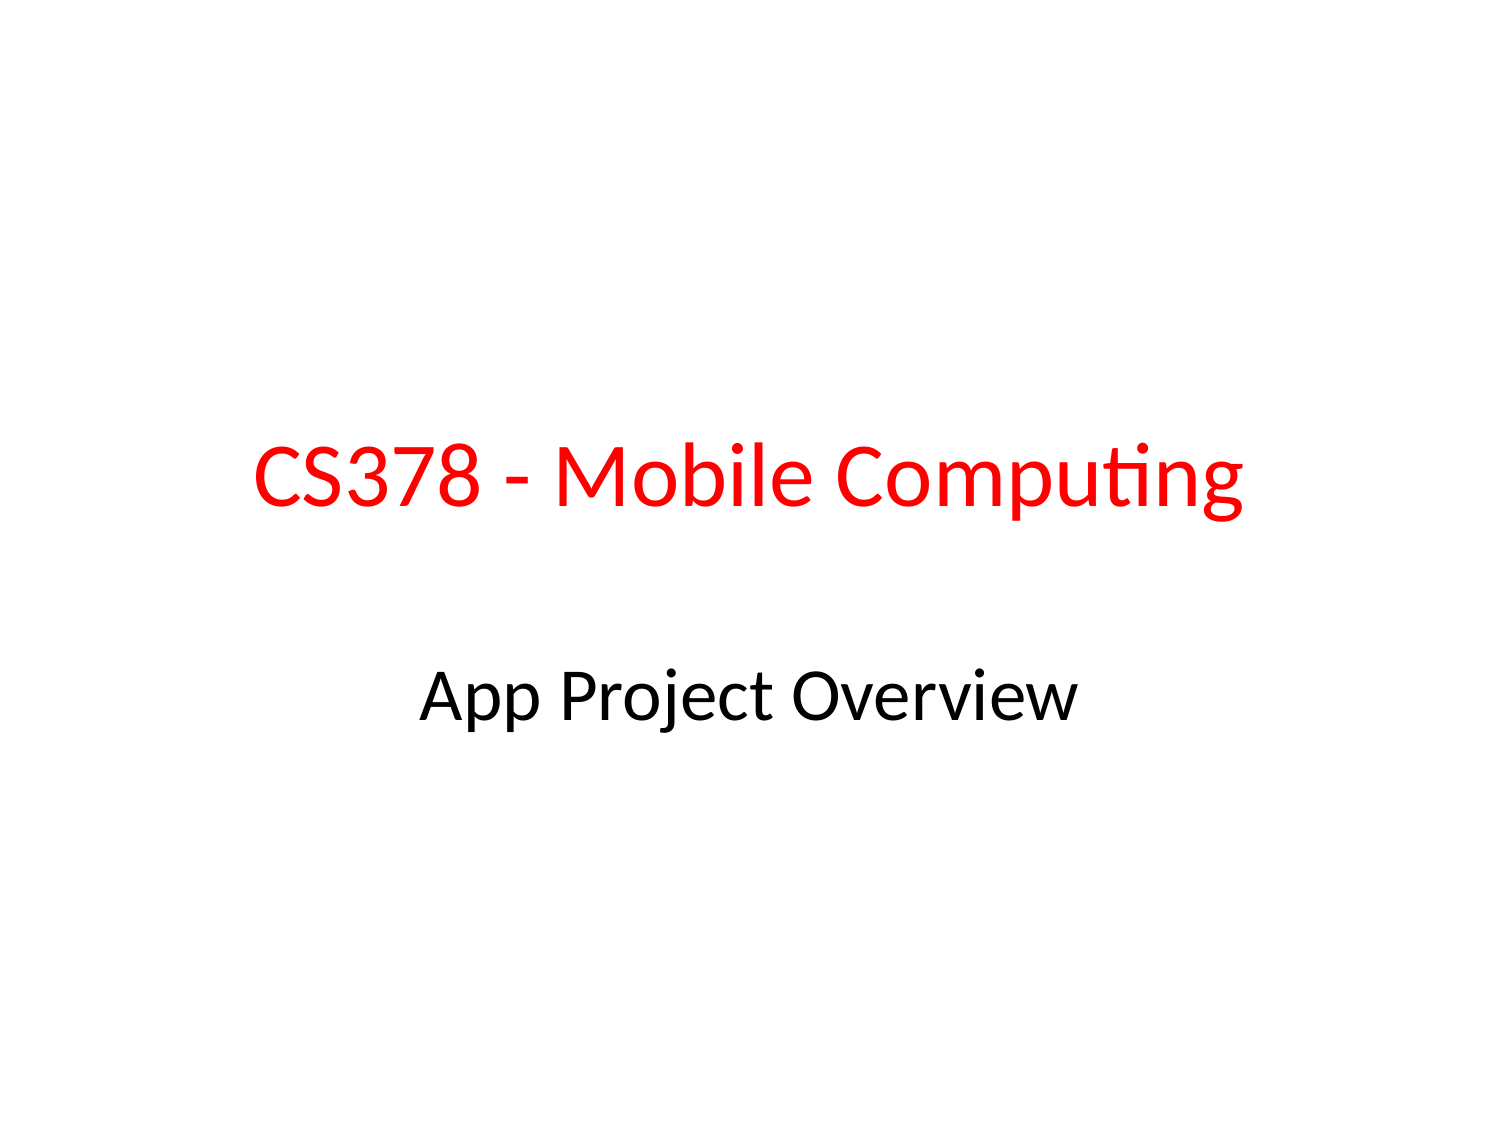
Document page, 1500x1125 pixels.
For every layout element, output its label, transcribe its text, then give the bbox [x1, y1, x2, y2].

subtitle App Project Overview [225, 637, 1275, 925]
title CS378 - Mobile Computing [112, 349, 1388, 591]
